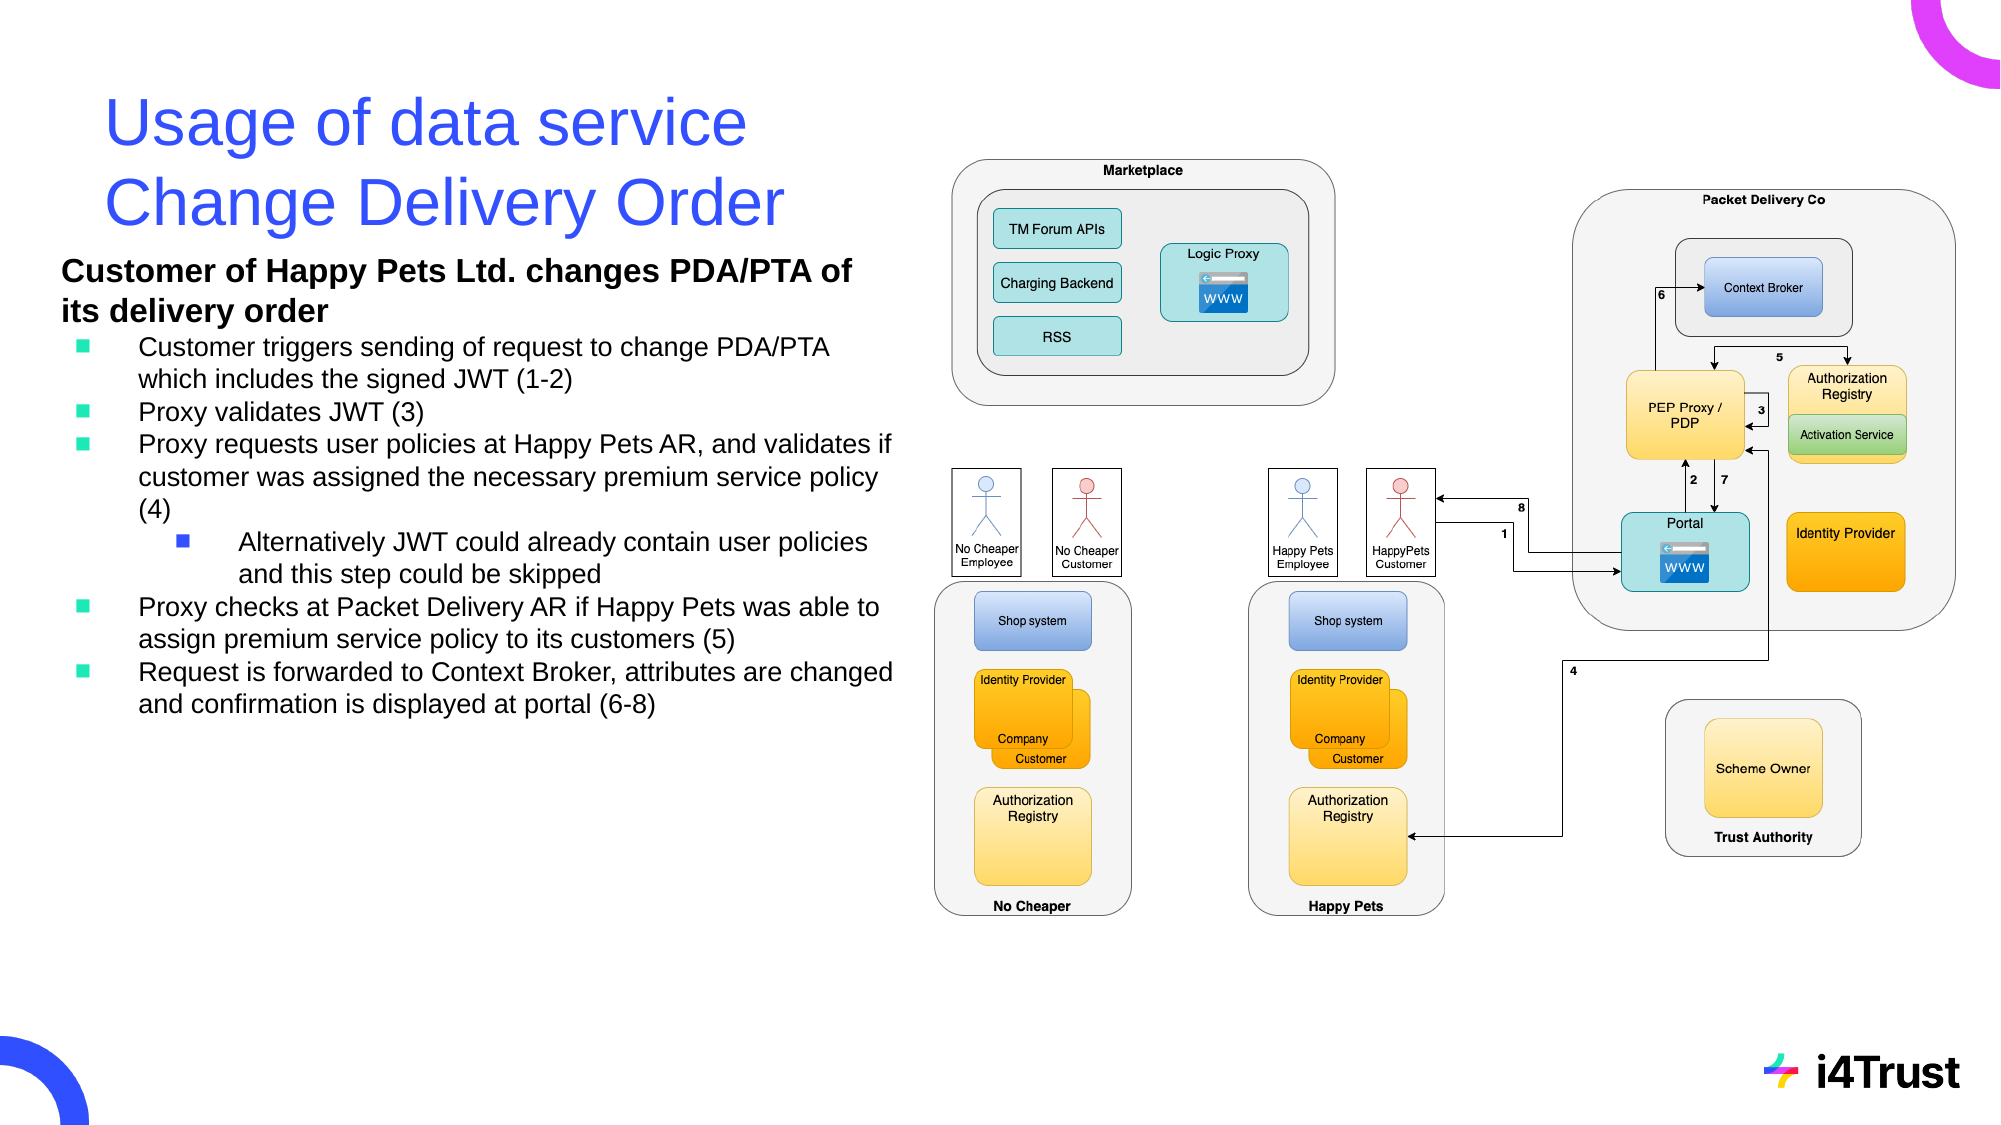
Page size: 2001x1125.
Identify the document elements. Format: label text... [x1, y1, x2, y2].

picture [924, 149, 1965, 925]
list Customer of Happy Pets Ltd. changes PDA/PTA of its delivery order Customer triggers sending of request to change PDA/PTA which includes the signed JWT (1-2) Proxy validates JWT (3) Proxy requests user policies at Happy Pets AR, and validates if customer was assigned the necessary premium service policy (4) Alternatively JWT could already contain user policies and this step could be skipped Proxy checks at Packet Delivery AR if Happy Pets was able to assign premium service policy to its customers (5) Request is forwarded to Context Broker, attributes are changed and confirmation is displayed at portal (6-8) [38, 249, 895, 784]
picture [1911, 0, 2001, 78]
picture [0, 1036, 89, 1125]
title Usage of data service Change Delivery Order [104, 78, 2001, 299]
picture [1763, 1043, 1961, 1099]
